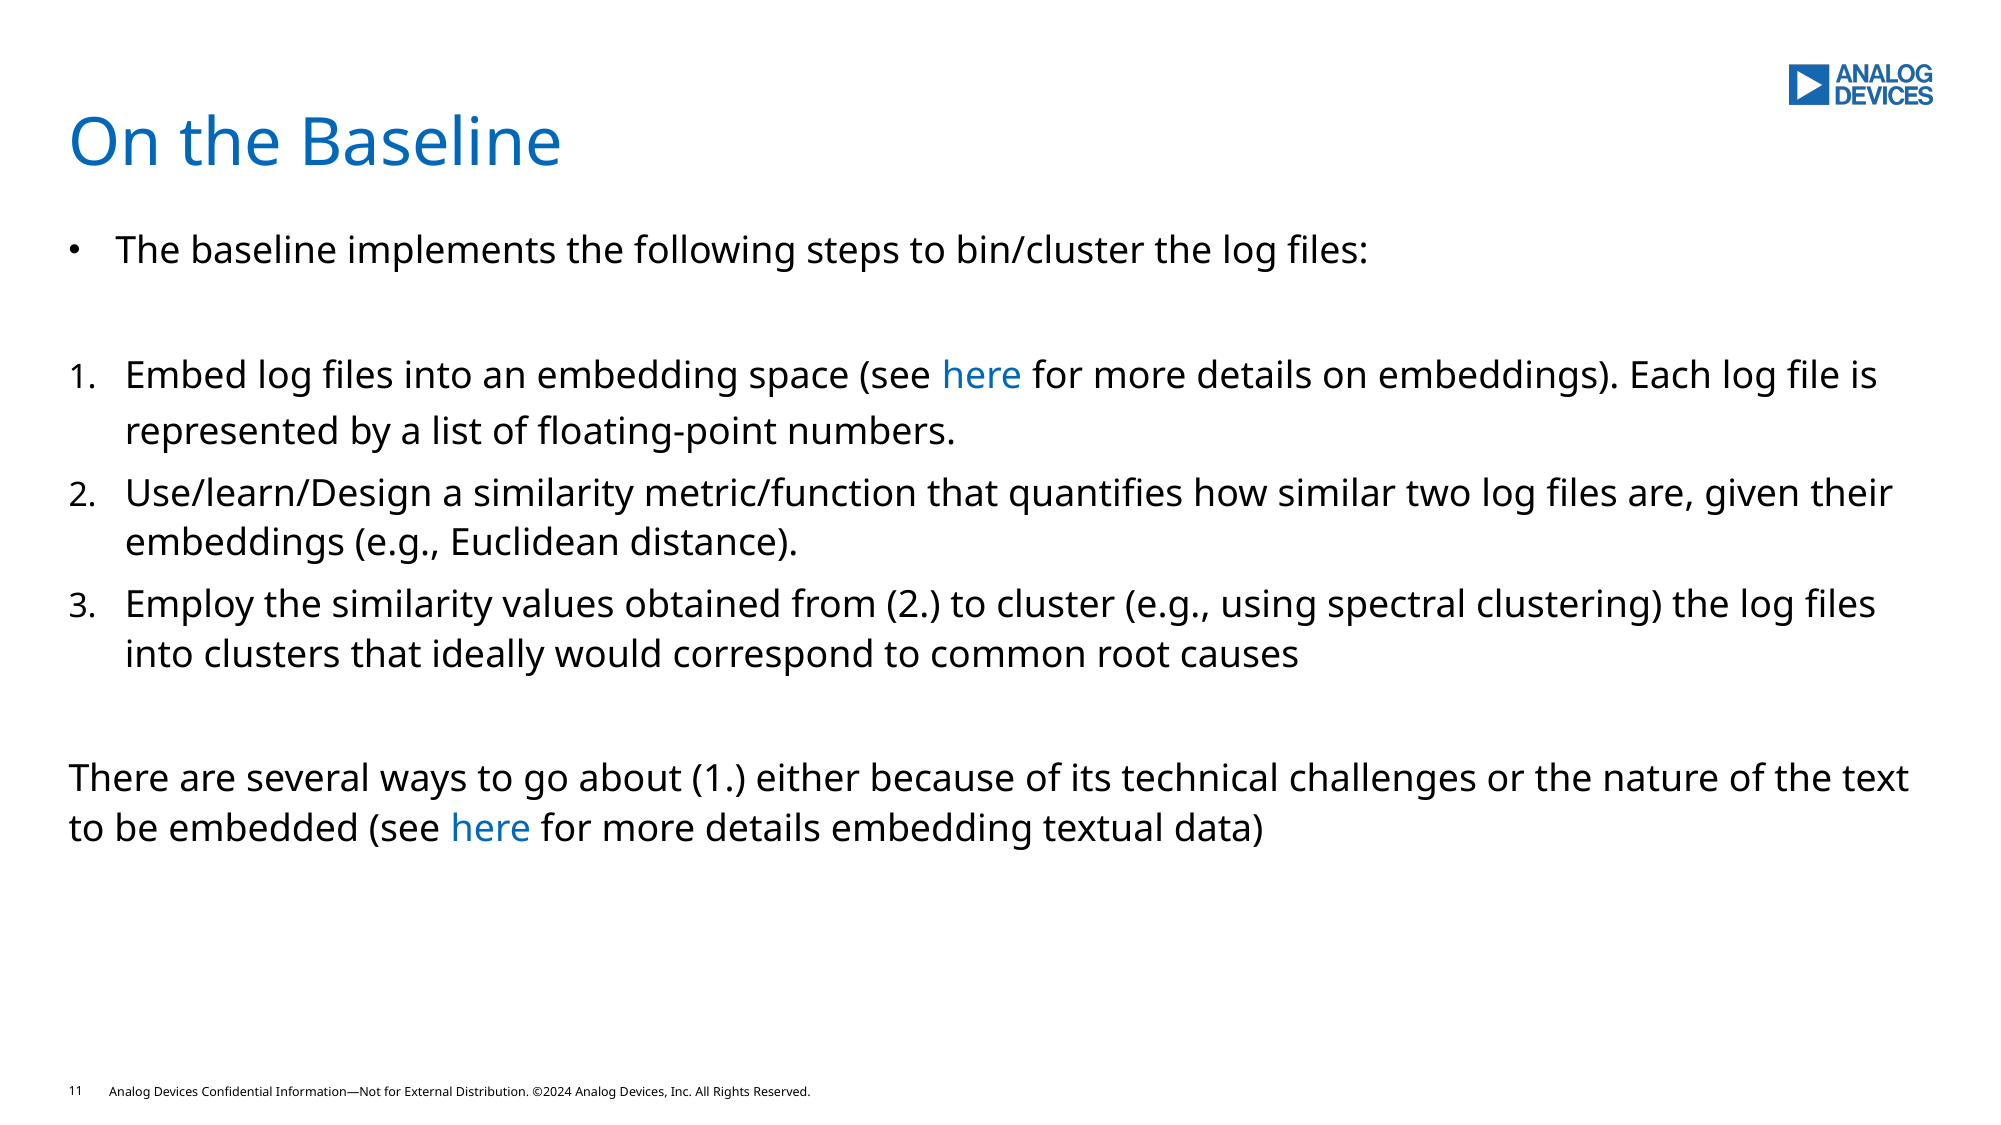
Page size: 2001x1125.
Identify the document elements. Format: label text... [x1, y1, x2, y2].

slide_number 11 [68, 1079, 110, 1104]
picture [1789, 64, 1933, 105]
list The baseline implements the following steps to bin/cluster the log files: Embed log files into an embedding space (see here for more details on embeddings). Each log file is represented by a list of floating-point numbers. Use/learn/Design a similarity metric/function that quantifies how similar two log files are, given their embeddings (e.g., Euclidean distance). Employ the similarity values obtained from (2.) to cluster (e.g., using spectral clustering) the log files into clusters that ideally would correspond to common root causes There are several ways to go about (1.) either because of its technical challenges or the nature of the text to be embedded (see here for more details embedding textual data) [68, 221, 1932, 1058]
footer Analog Devices Confidential Information—Not for External Distribution. ©2024 Analog Devices, Inc. All Rights Reserved. [110, 1079, 969, 1104]
title On the Baseline [68, 104, 1722, 179]
